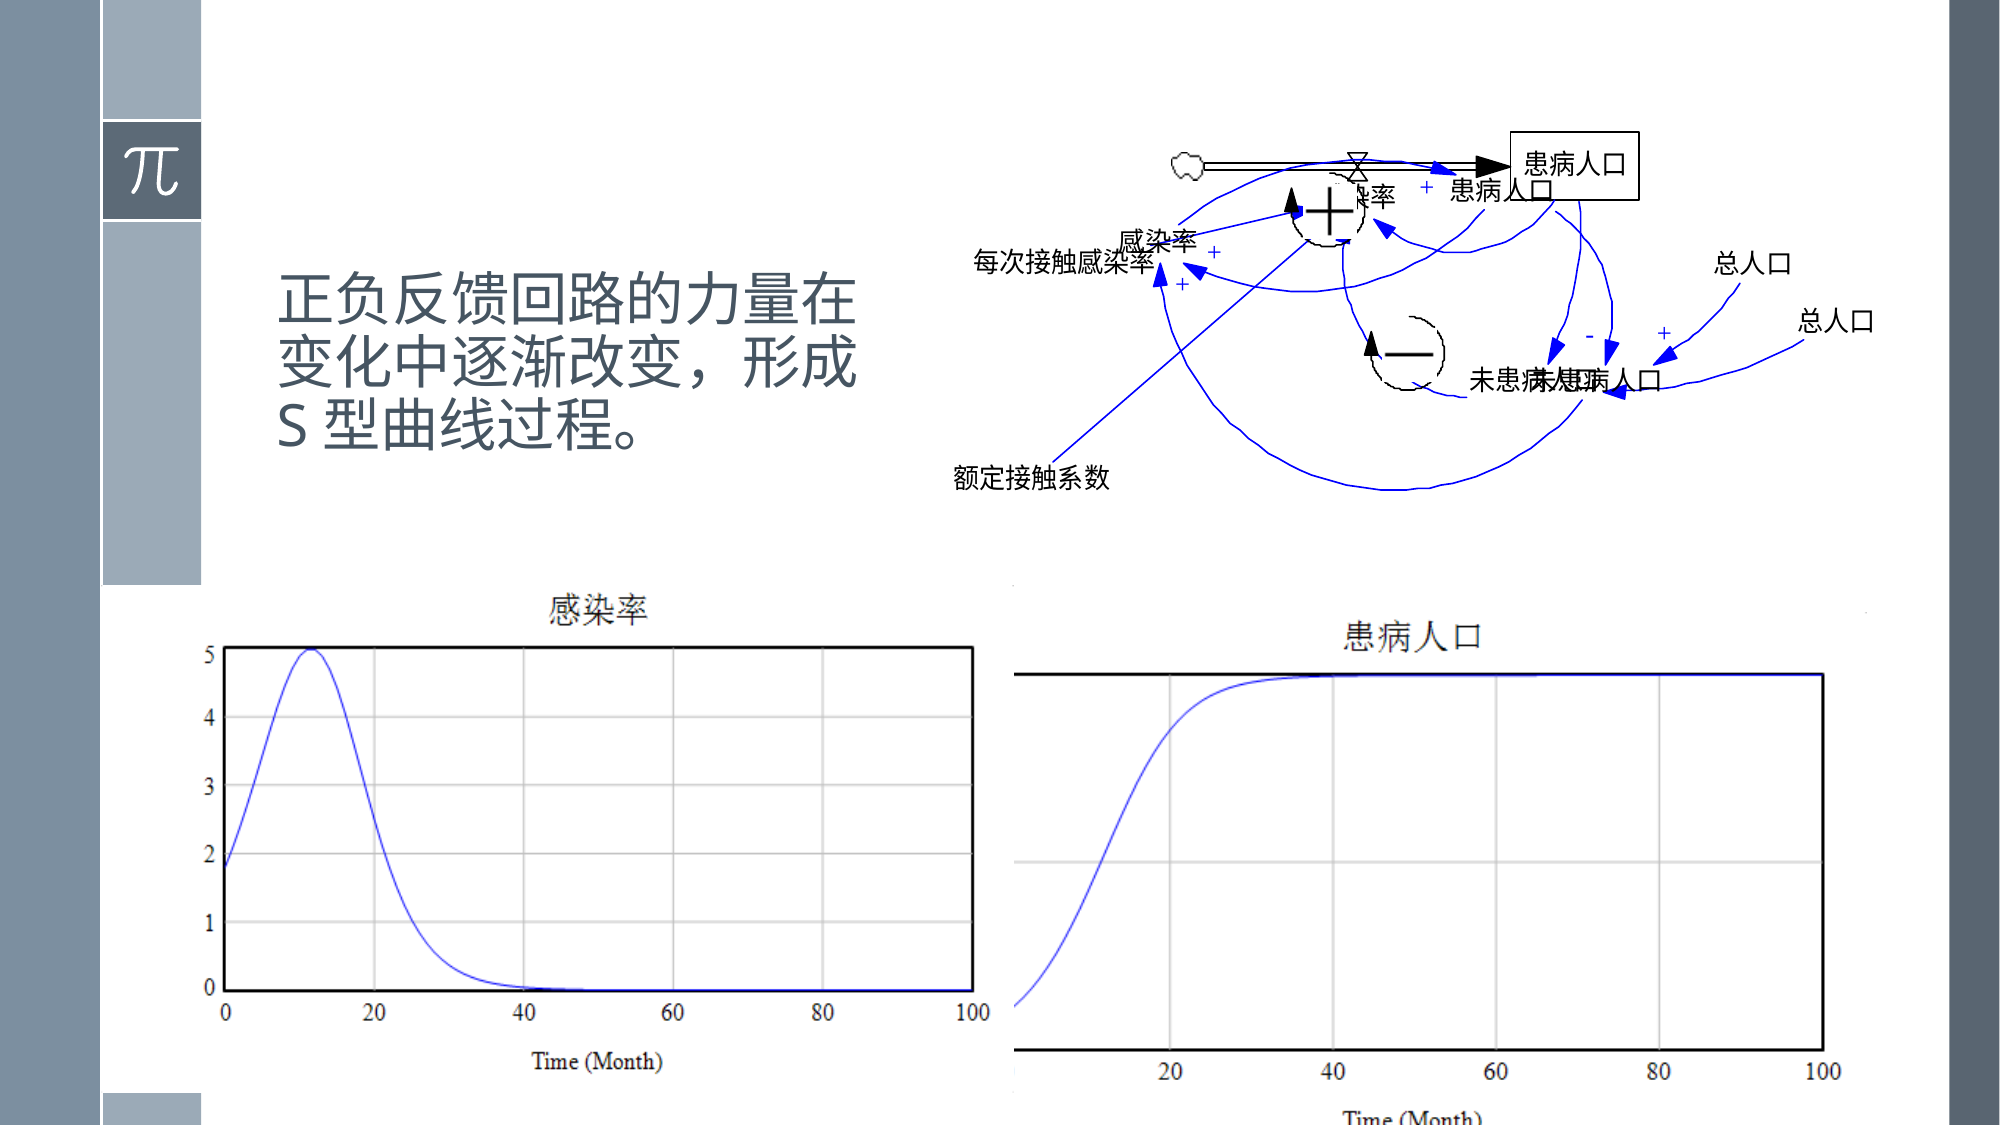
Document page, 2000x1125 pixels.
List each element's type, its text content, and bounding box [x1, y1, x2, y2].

list 正负反馈回路的力量在变化中逐渐改变，形成S型曲线过程。 [261, 262, 876, 585]
picture [940, 42, 1964, 539]
picture [101, 585, 1867, 1125]
